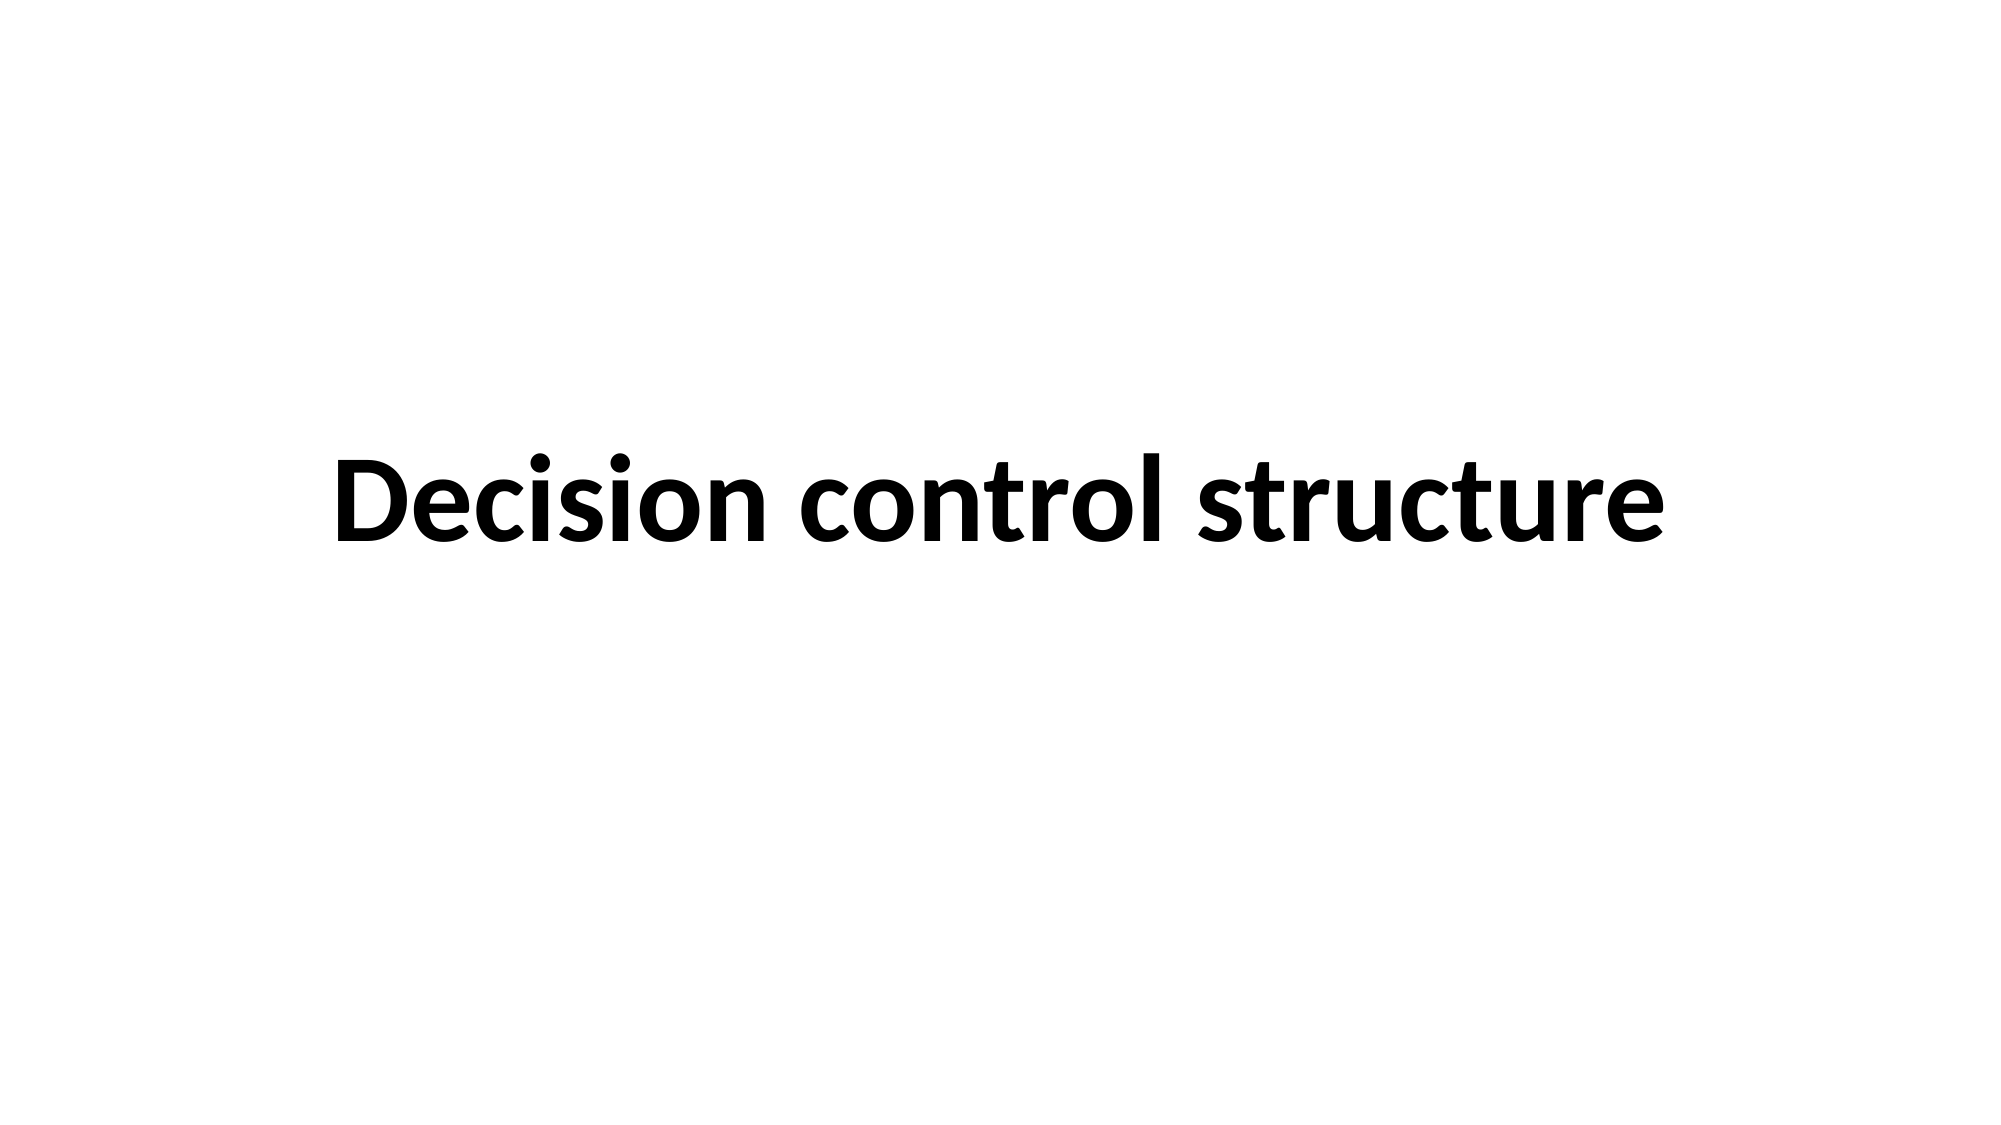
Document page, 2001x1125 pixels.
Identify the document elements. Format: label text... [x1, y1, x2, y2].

title Decision control structure [249, 184, 1750, 576]
